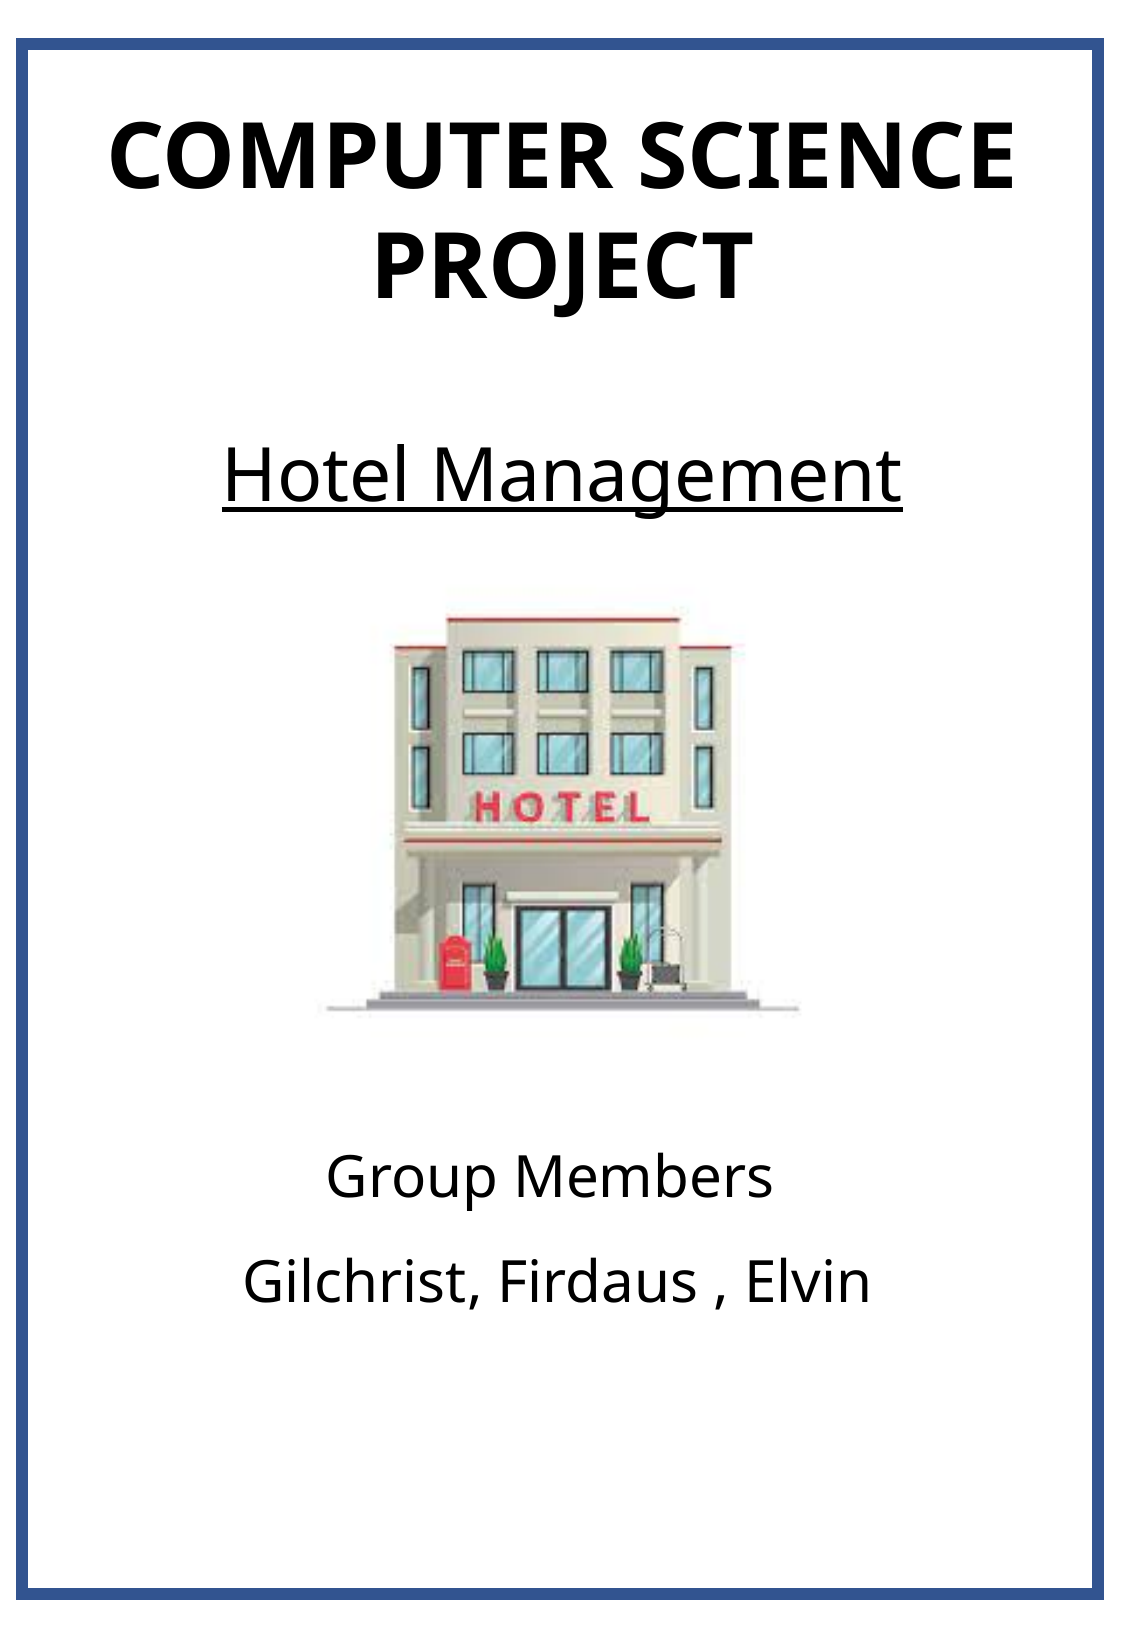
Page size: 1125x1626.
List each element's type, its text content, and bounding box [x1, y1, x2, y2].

text_box Group Members Gilchrist, Firdaus , Elvin [49, 1096, 1066, 1322]
picture [297, 551, 823, 1077]
text_box [21, 43, 1099, 1595]
